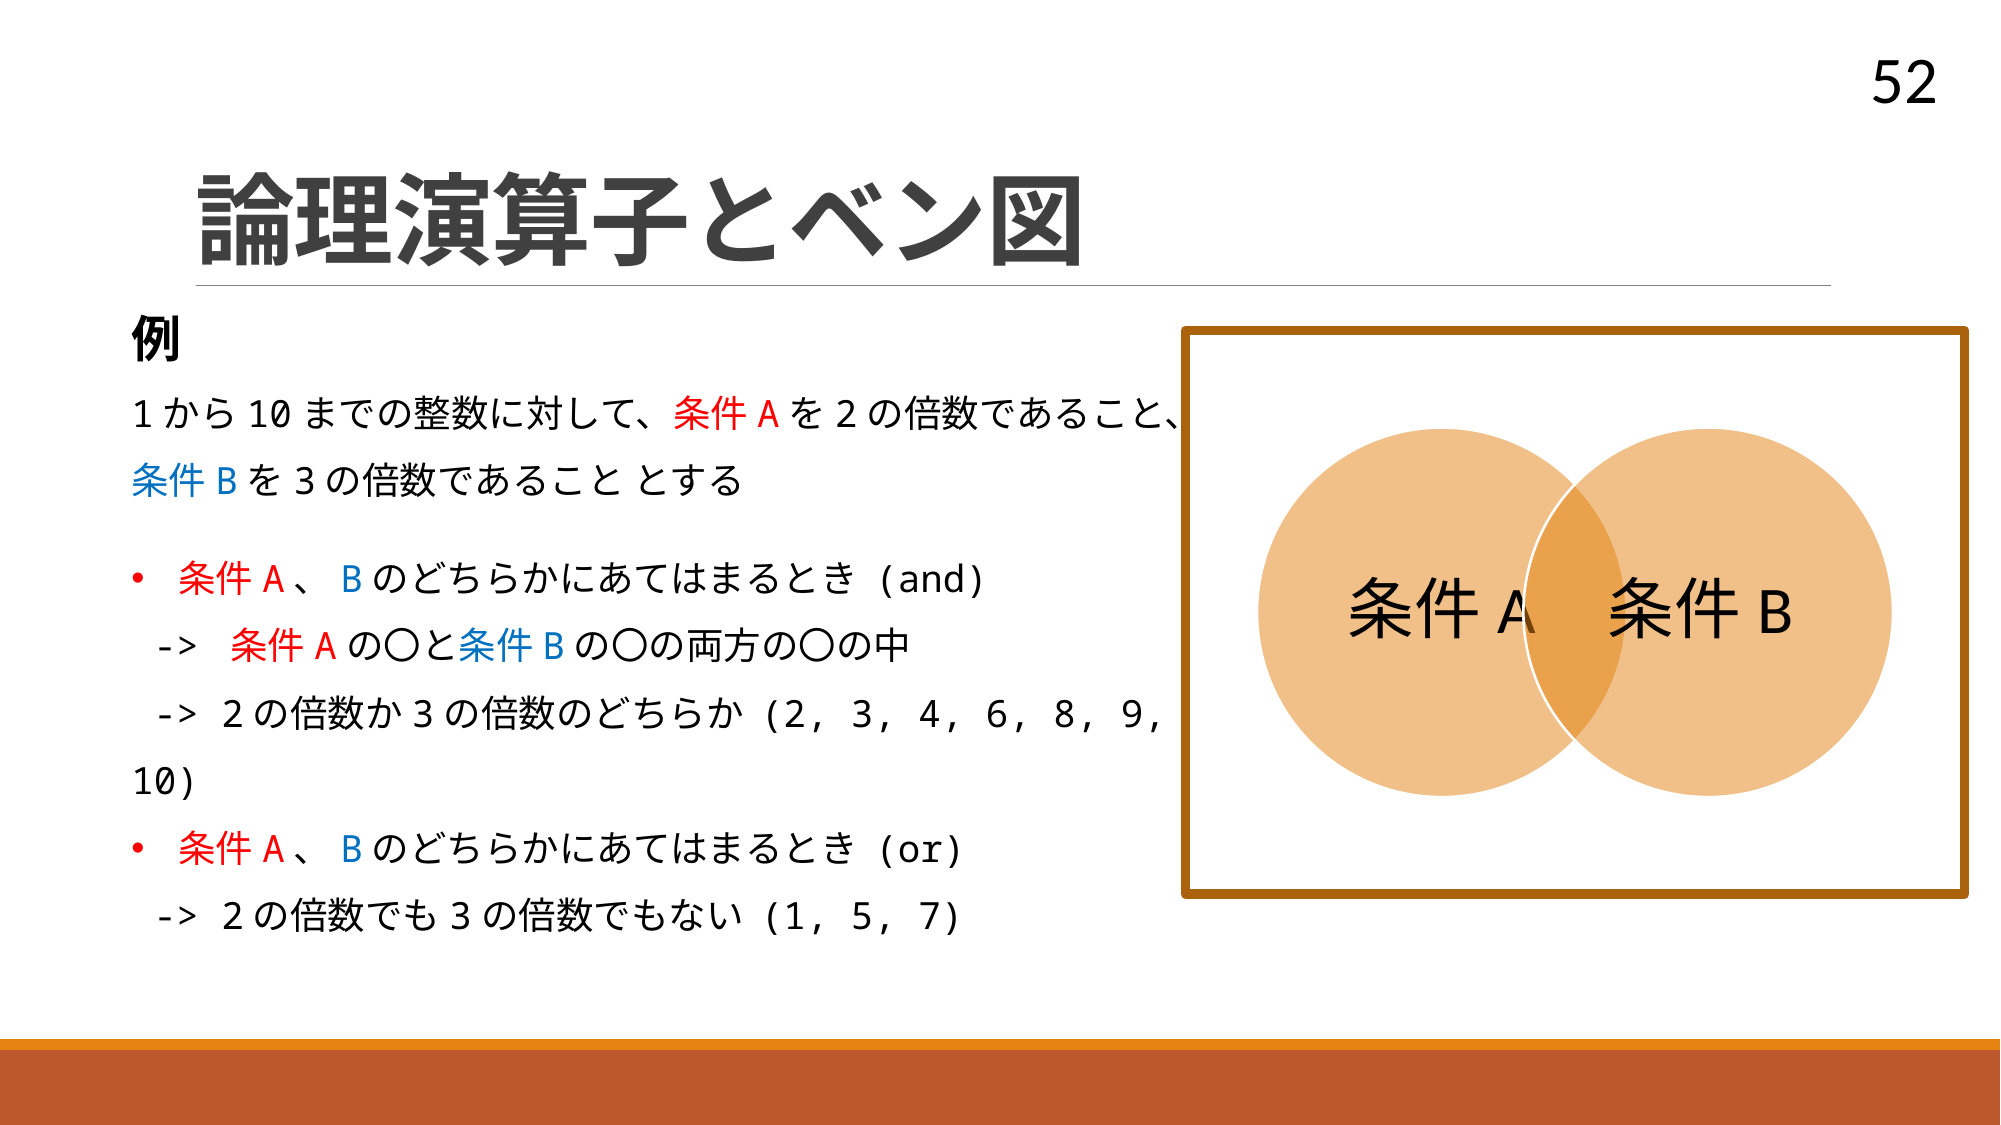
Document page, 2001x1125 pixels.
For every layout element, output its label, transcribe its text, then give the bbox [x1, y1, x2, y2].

slide_number 52 [1738, 47, 1954, 107]
title 論理演算子とベン図 [180, 47, 1830, 285]
text_box 例 1から10までの整数に対して、条件Aを2の倍数であること、 条件Bを3の倍数であること とする 条件A、Bのどちらかにあてはまるとき (and) -> 条件Aの〇と条件Bの〇の両方の〇の中 -> 2の倍数か3の倍数のどちらか (2, 3, 4, 6, 8, 9, 10) 条件A、Bのどちらかにあてはまるとき (or) -> 2の倍数でも3の倍数でもない (1, 5, 7) [116, 299, 1224, 945]
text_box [1212, 426, 1938, 799]
text_box [1184, 329, 1966, 895]
